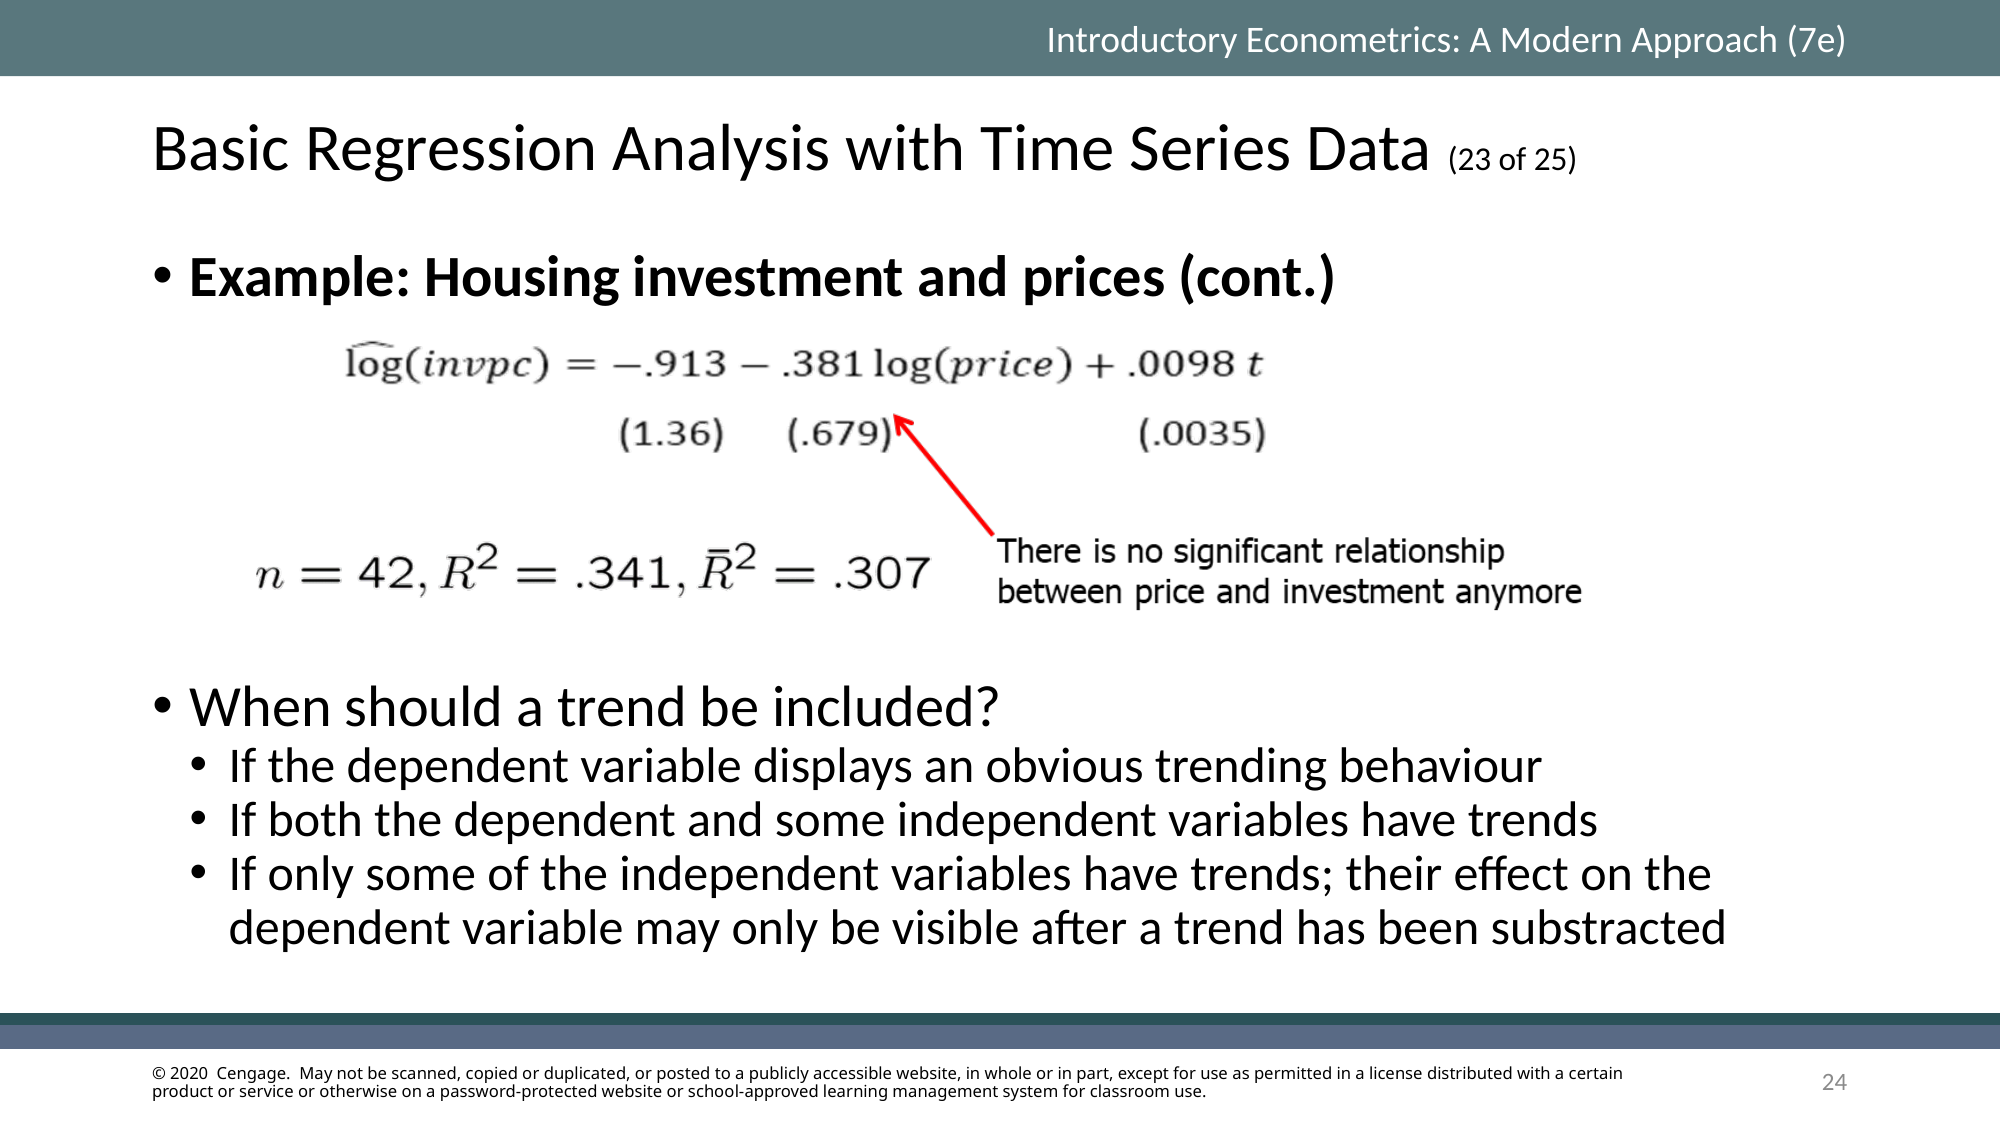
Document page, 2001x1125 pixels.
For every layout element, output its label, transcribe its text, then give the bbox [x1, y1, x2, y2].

list Example: Housing investment and prices (cont.) [137, 238, 1863, 333]
picture [256, 320, 1603, 631]
title Basic Regression Analysis with Time Series Data (23 of 25) [137, 104, 1863, 225]
slide_number 24 [1759, 1057, 1863, 1103]
list When should a trend be included? If the dependent variable displays an obvious trending behaviour If both the dependent and some independent variables have trends If only some of the independent variables have trends; their effect on the dependent variable may only be visible after a trend has been substracted [137, 669, 1863, 977]
